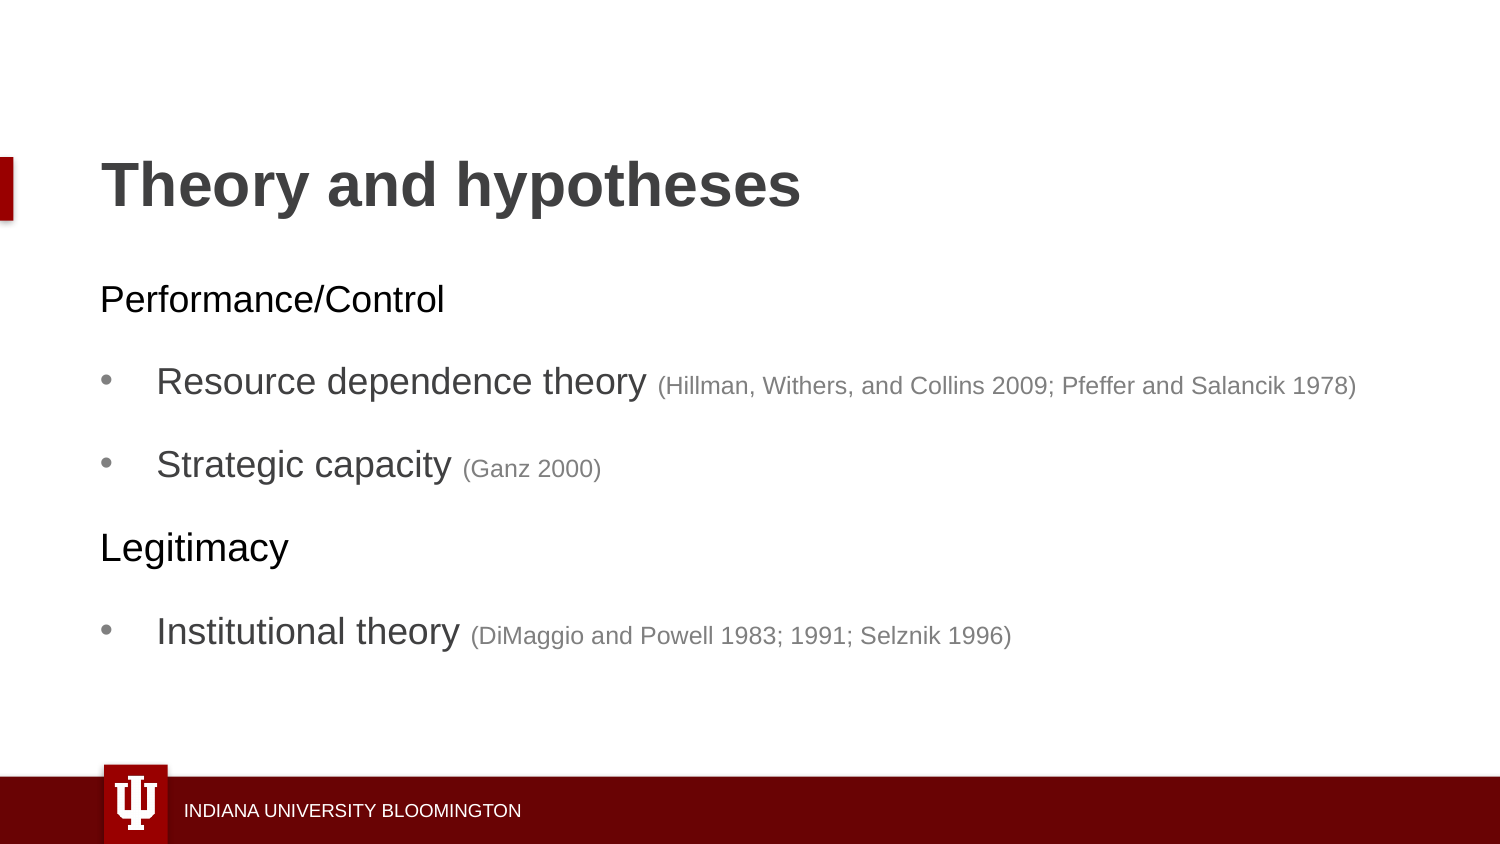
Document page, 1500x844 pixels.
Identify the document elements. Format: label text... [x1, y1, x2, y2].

title Theory and hypotheses [86, 124, 1400, 240]
list Performance/Control Resource dependence theory (Hillman, Withers, and Collins 2009; Pfeffer and Salancik 1978) Strategic capacity (Ganz 2000) Legitimacy Institutional theory (DiMaggio and Powell 1983; 1991; Selznik 1996) [85, 267, 1400, 729]
